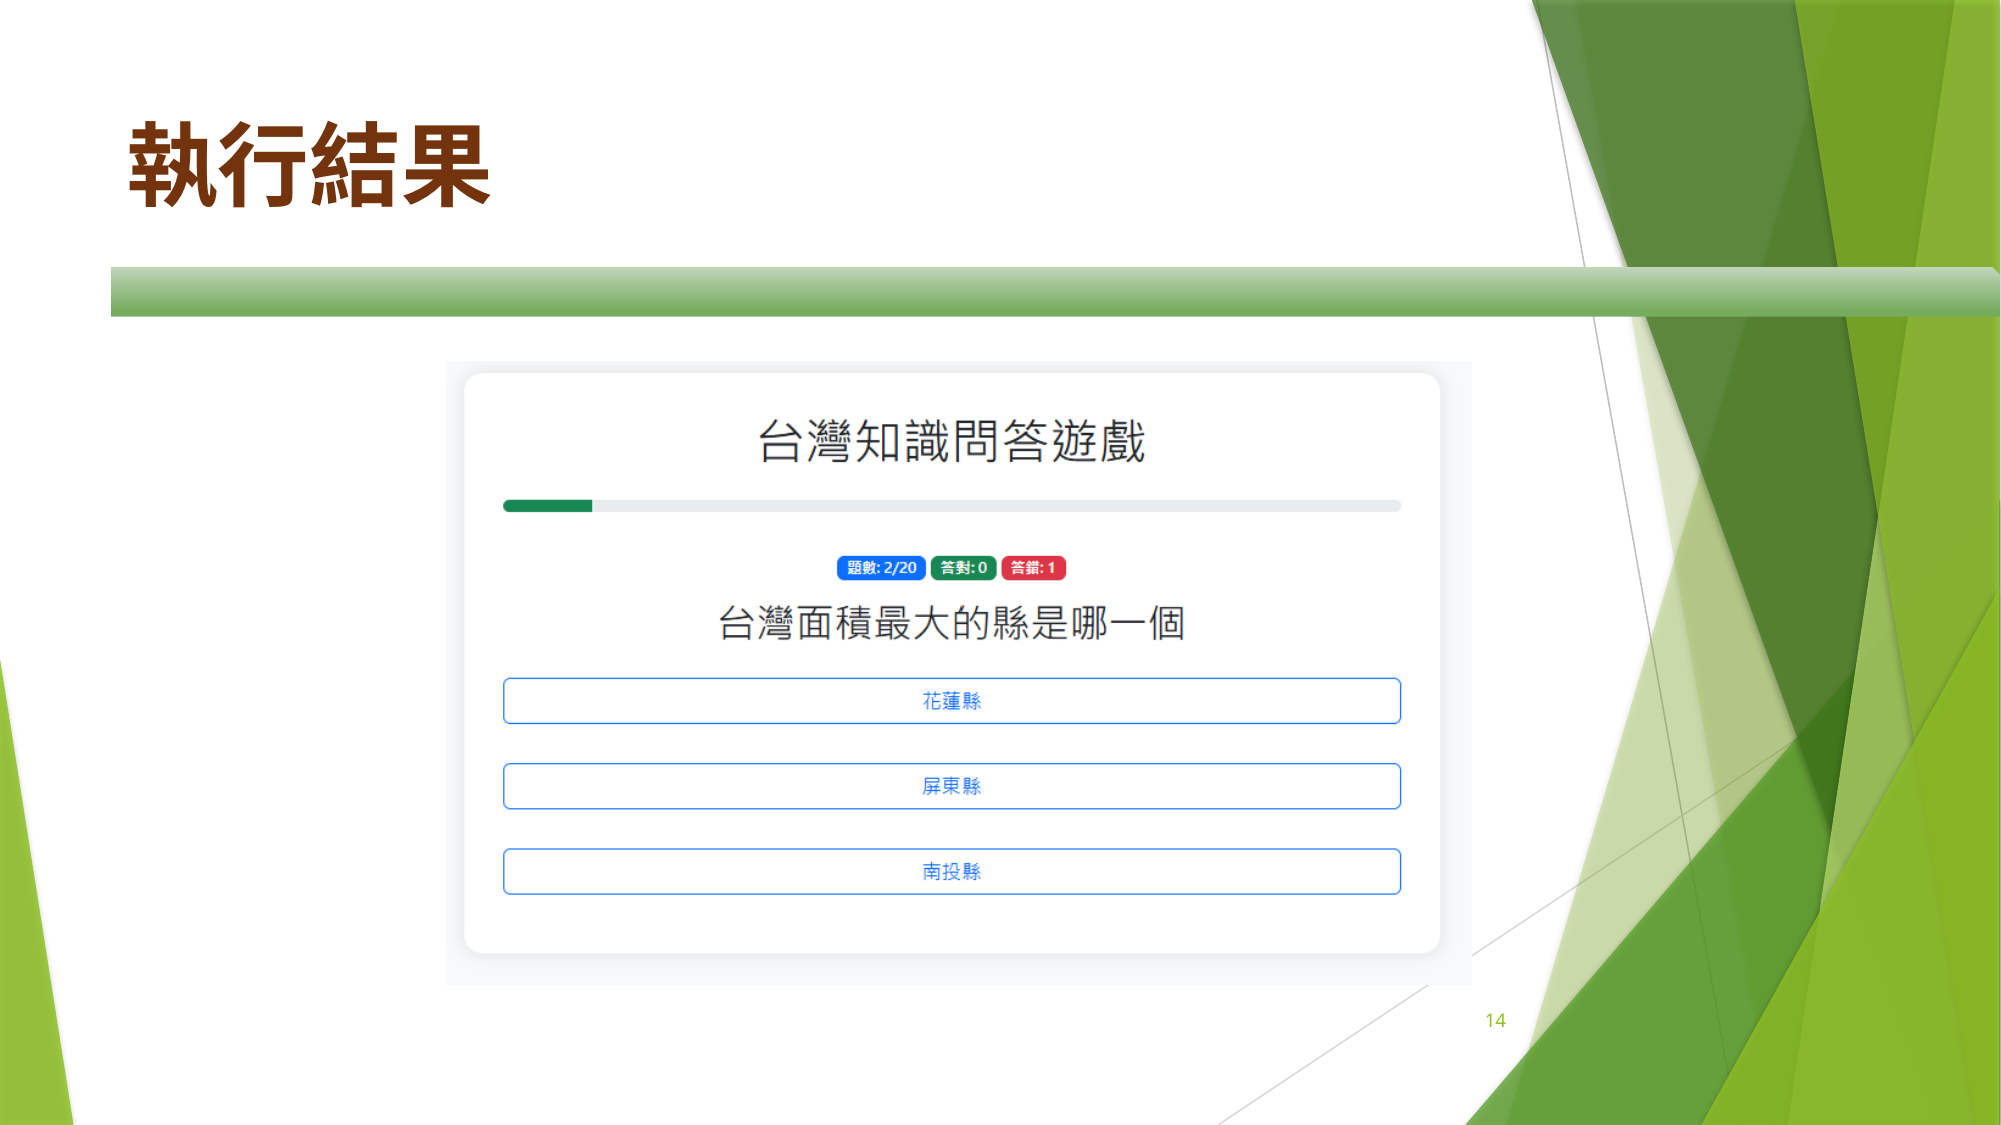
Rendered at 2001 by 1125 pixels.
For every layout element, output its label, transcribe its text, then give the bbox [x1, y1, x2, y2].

slide_number 14 [1409, 991, 1522, 1051]
title 執行結果 [111, 99, 1575, 317]
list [446, 361, 1472, 986]
